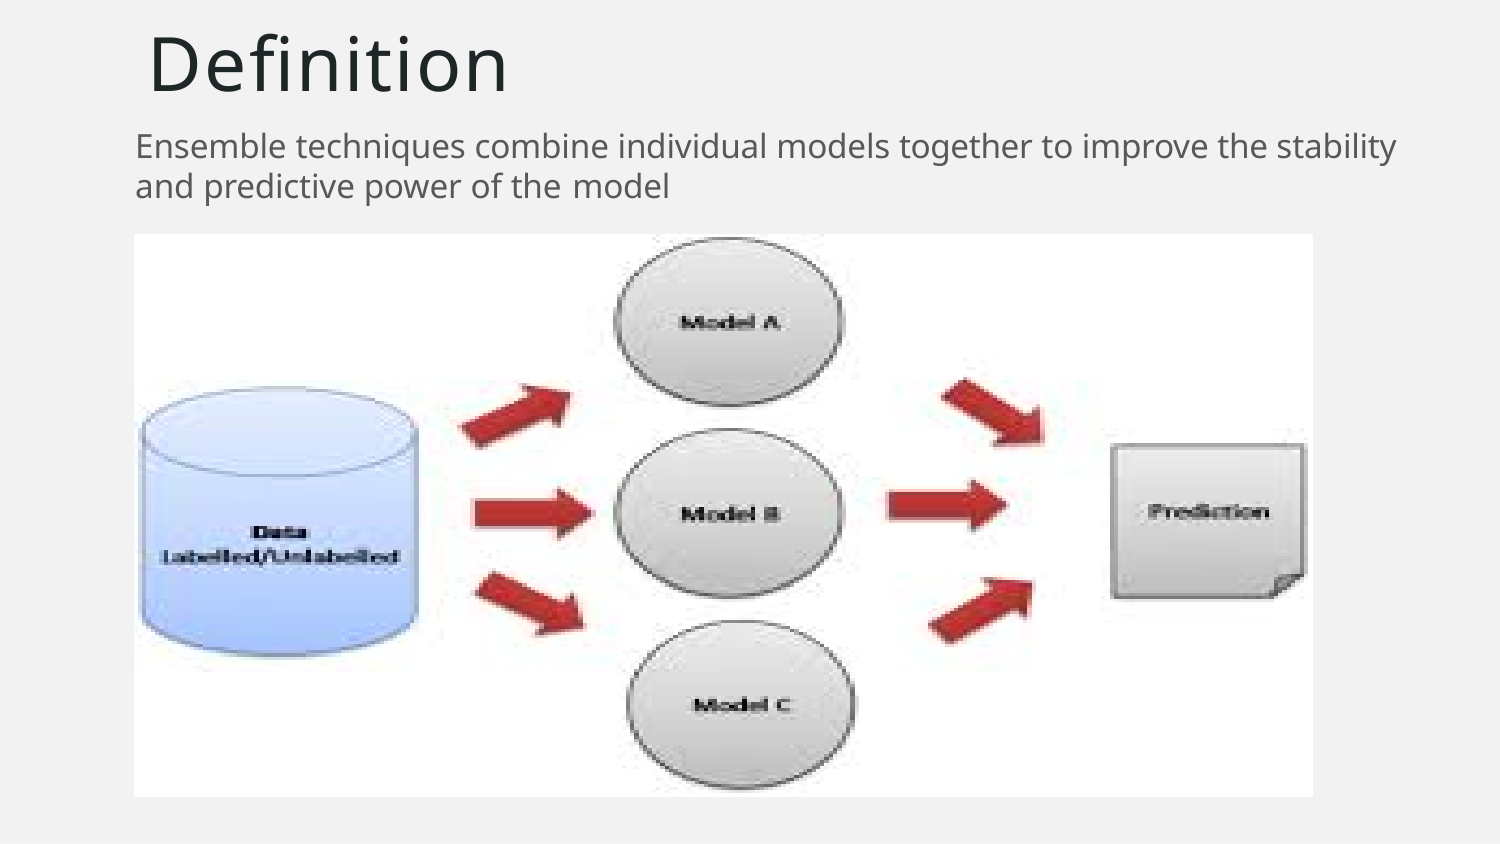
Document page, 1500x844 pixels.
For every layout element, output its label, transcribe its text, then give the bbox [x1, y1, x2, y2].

title Definition [146, 15, 822, 123]
picture [133, 234, 1313, 798]
text_box Ensemble techniques combine individual models together to improve the stability and predictive power of the model [134, 123, 1410, 205]
